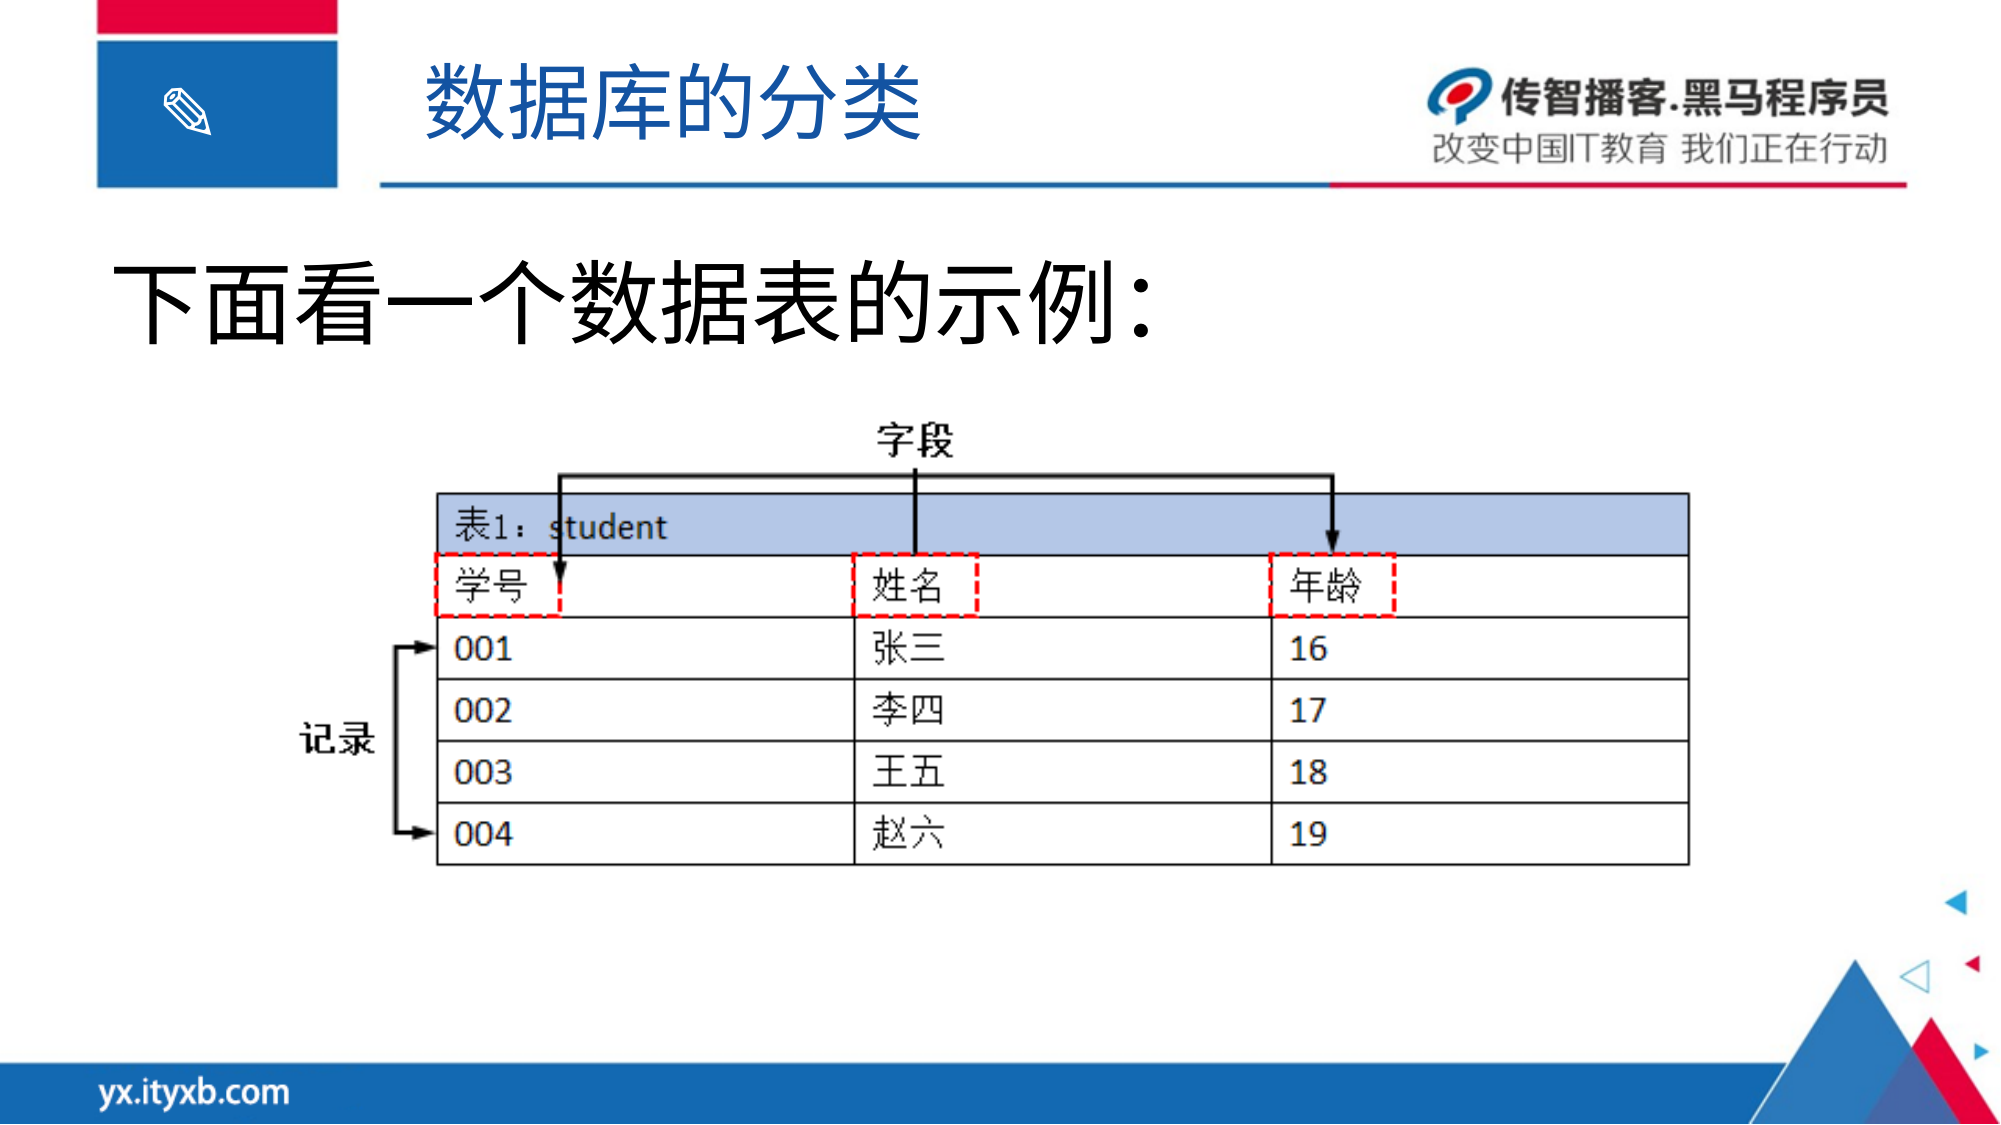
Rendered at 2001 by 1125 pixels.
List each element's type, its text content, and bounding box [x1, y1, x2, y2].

text_box 数据库的分类 [409, 43, 1292, 158]
text_box 下面看一个数据表的示例： [94, 216, 1900, 364]
picture [0, 0, 2000, 1124]
